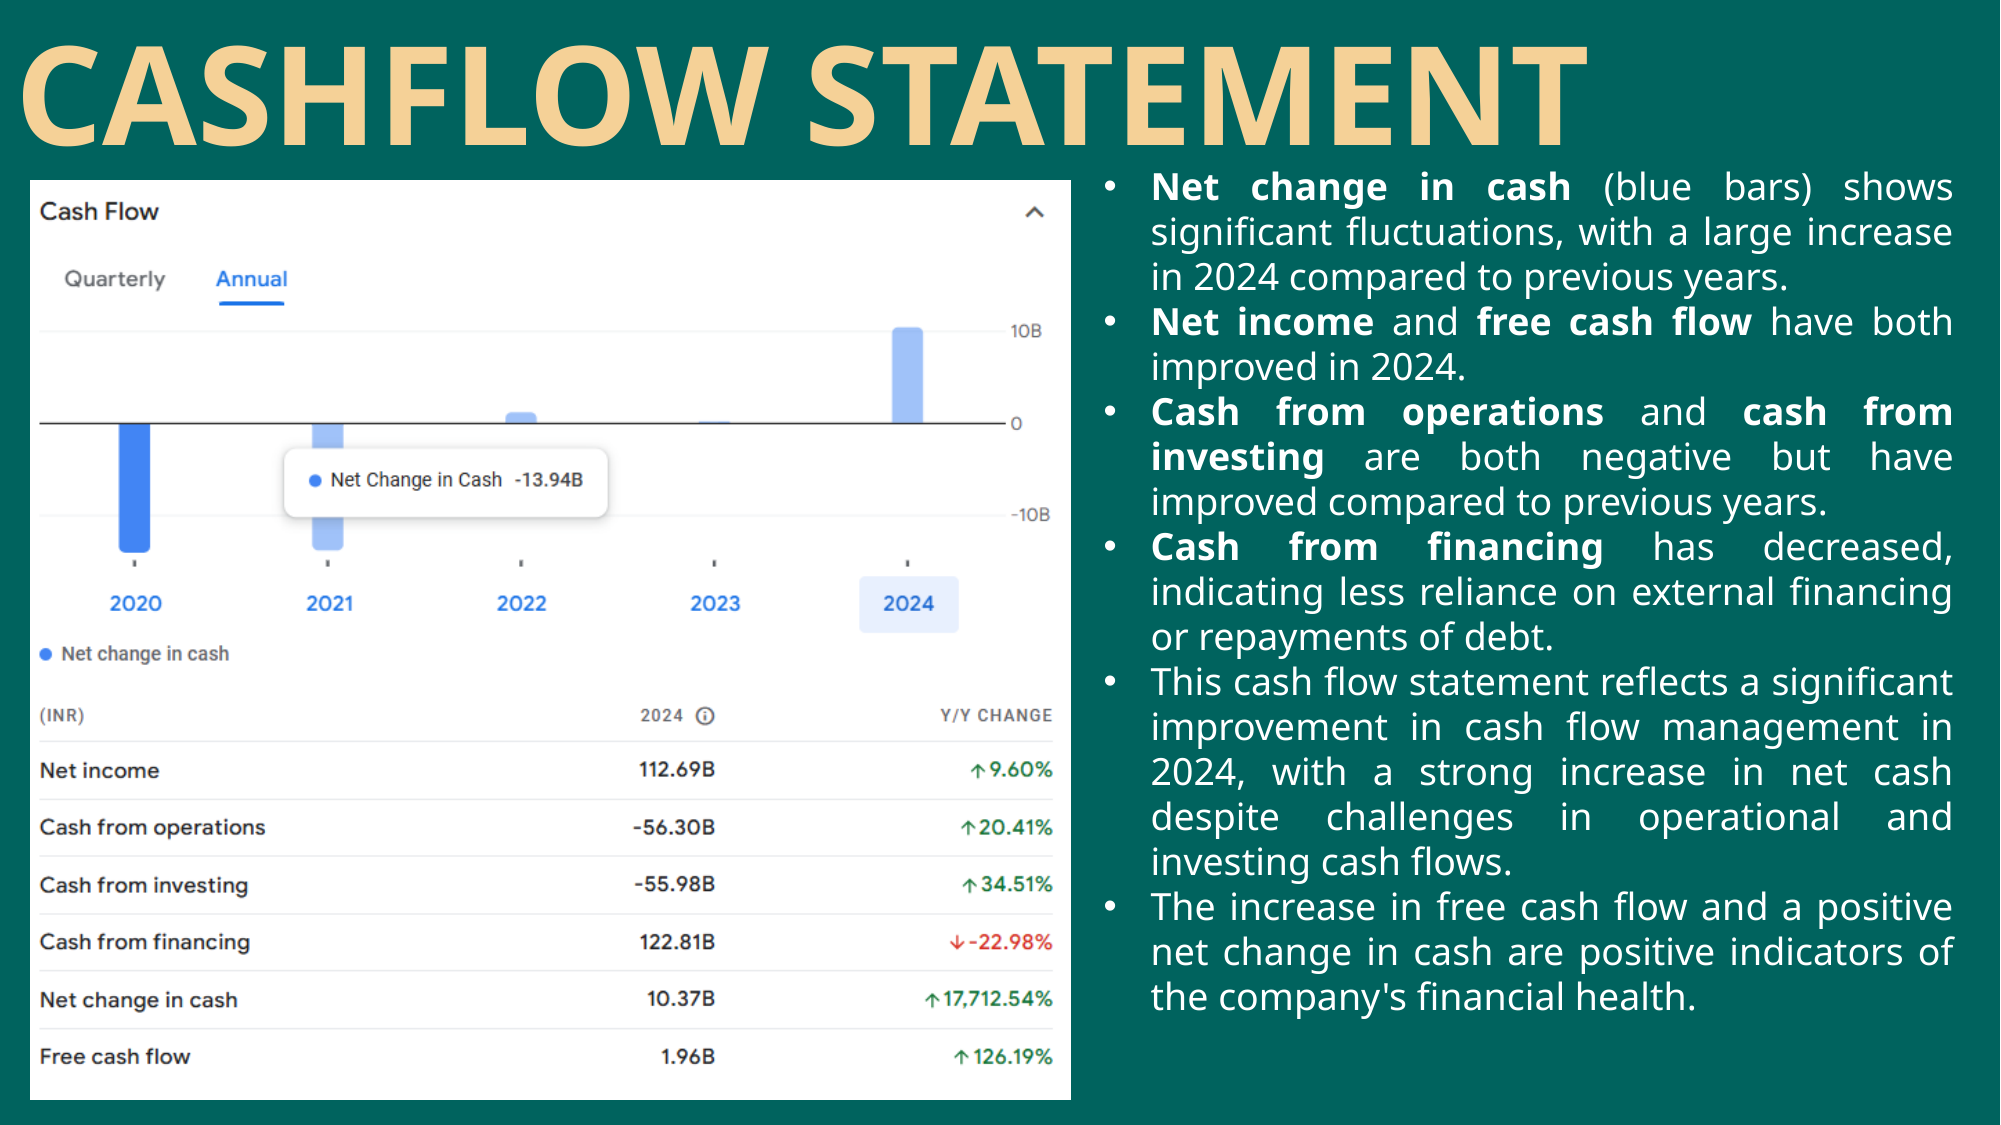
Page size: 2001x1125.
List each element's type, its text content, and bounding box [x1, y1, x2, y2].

title CASHFLOW STATEMENT [0, 0, 1725, 181]
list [30, 180, 1071, 1100]
text_box Net change in cash (blue bars) shows significant fluctuations, with a large increase in 2024 compared to previous years. Net income and free cash flow have both improved in 2024. Cash from operations and cash from investing are both negative but have improved compared to previous years. Cash from financing has decreased, indicating less reliance on external financing or repayments of debt. This cash flow statement reflects a significant improvement in cash flow management in 2024, with a strong increase in net cash despite challenges in operational and investing cash flows. The increase in free cash flow and a positive net change in cash are positive indicators of the company's financial health. [1088, 155, 1969, 1026]
